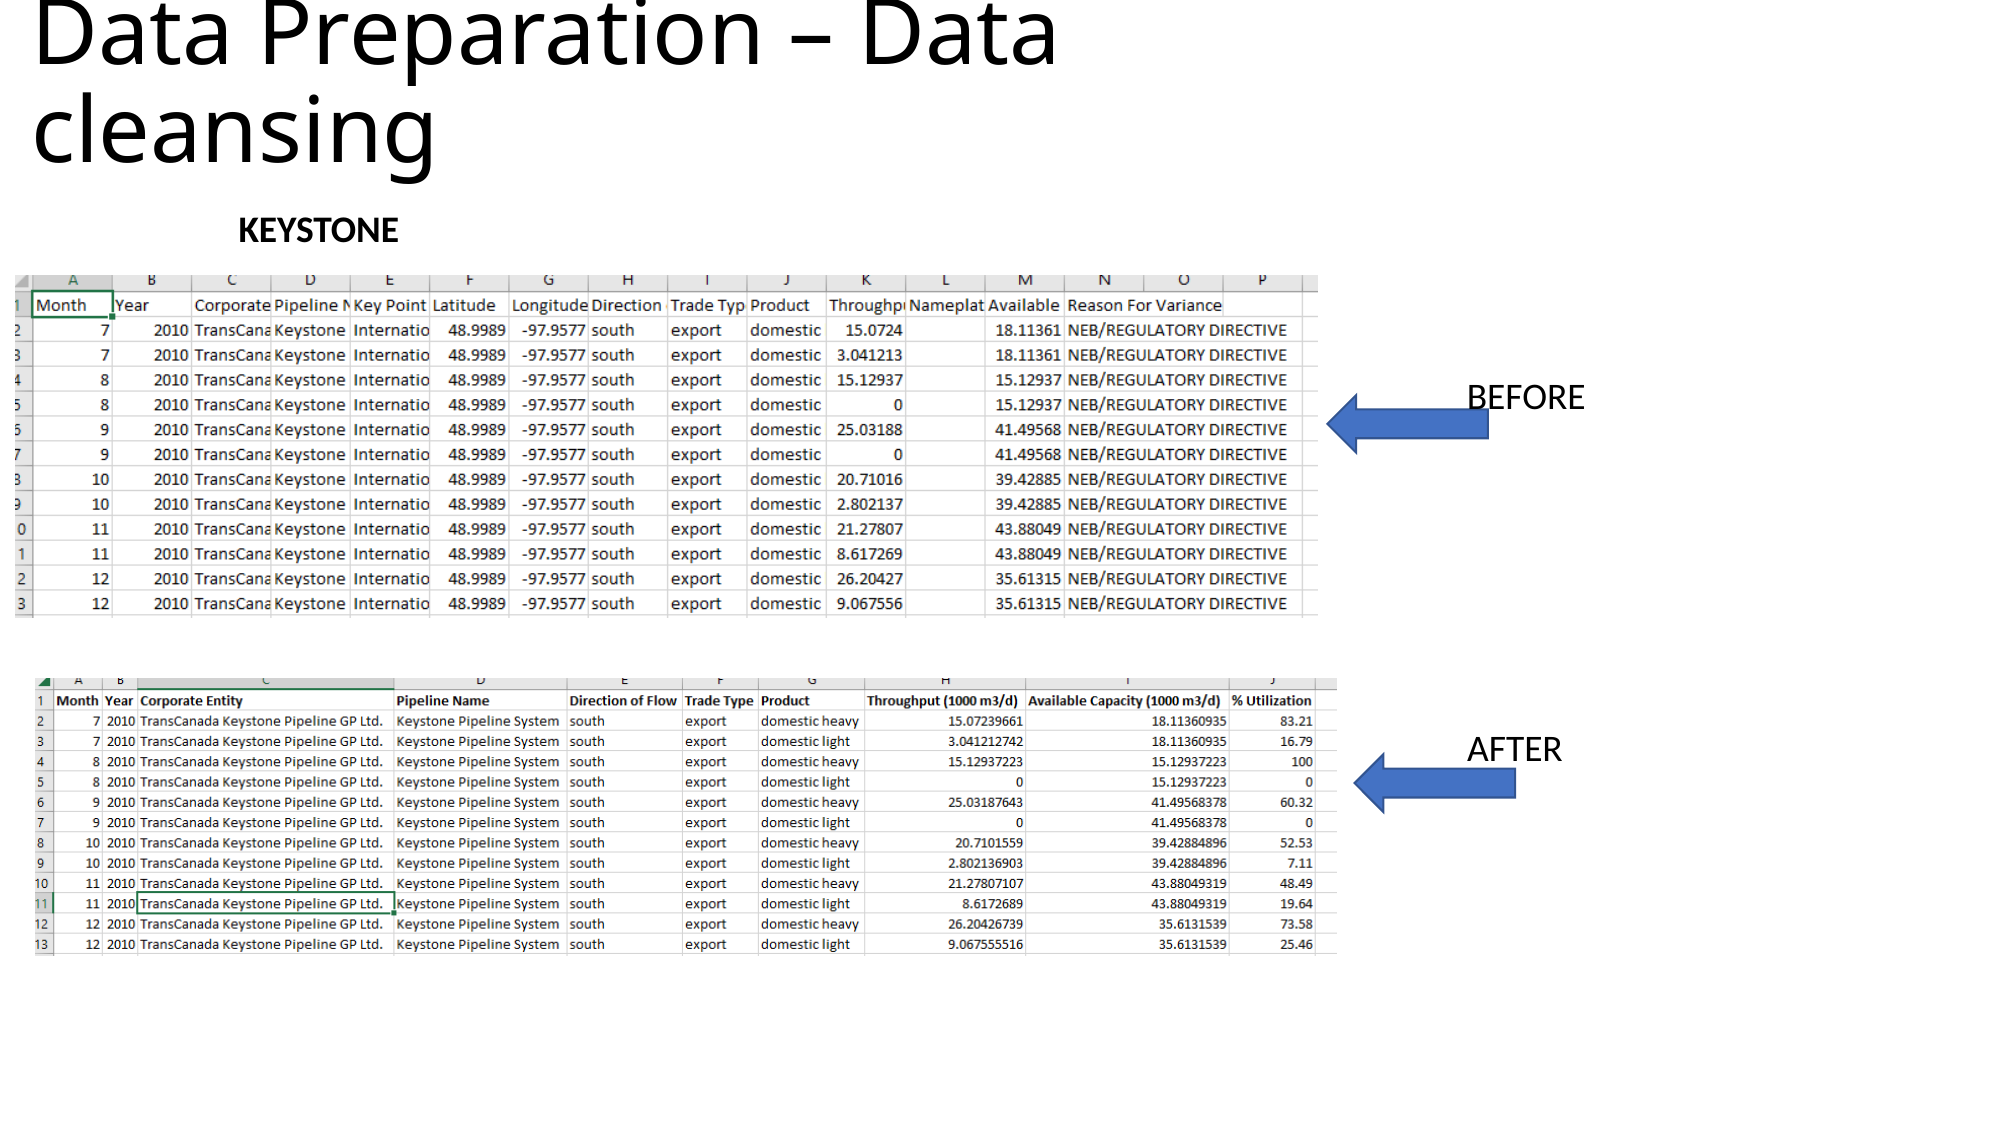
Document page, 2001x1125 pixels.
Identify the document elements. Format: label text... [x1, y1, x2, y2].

text_box AFTER [1452, 716, 1578, 776]
text_box [1325, 392, 1489, 456]
text_box [1353, 751, 1517, 815]
picture [35, 678, 1337, 956]
title Data Preparation – Data cleansing [15, 0, 1408, 170]
picture [15, 275, 1318, 618]
text_box KEYSTONE [223, 197, 441, 257]
text_box BEFORE [1452, 364, 1601, 425]
